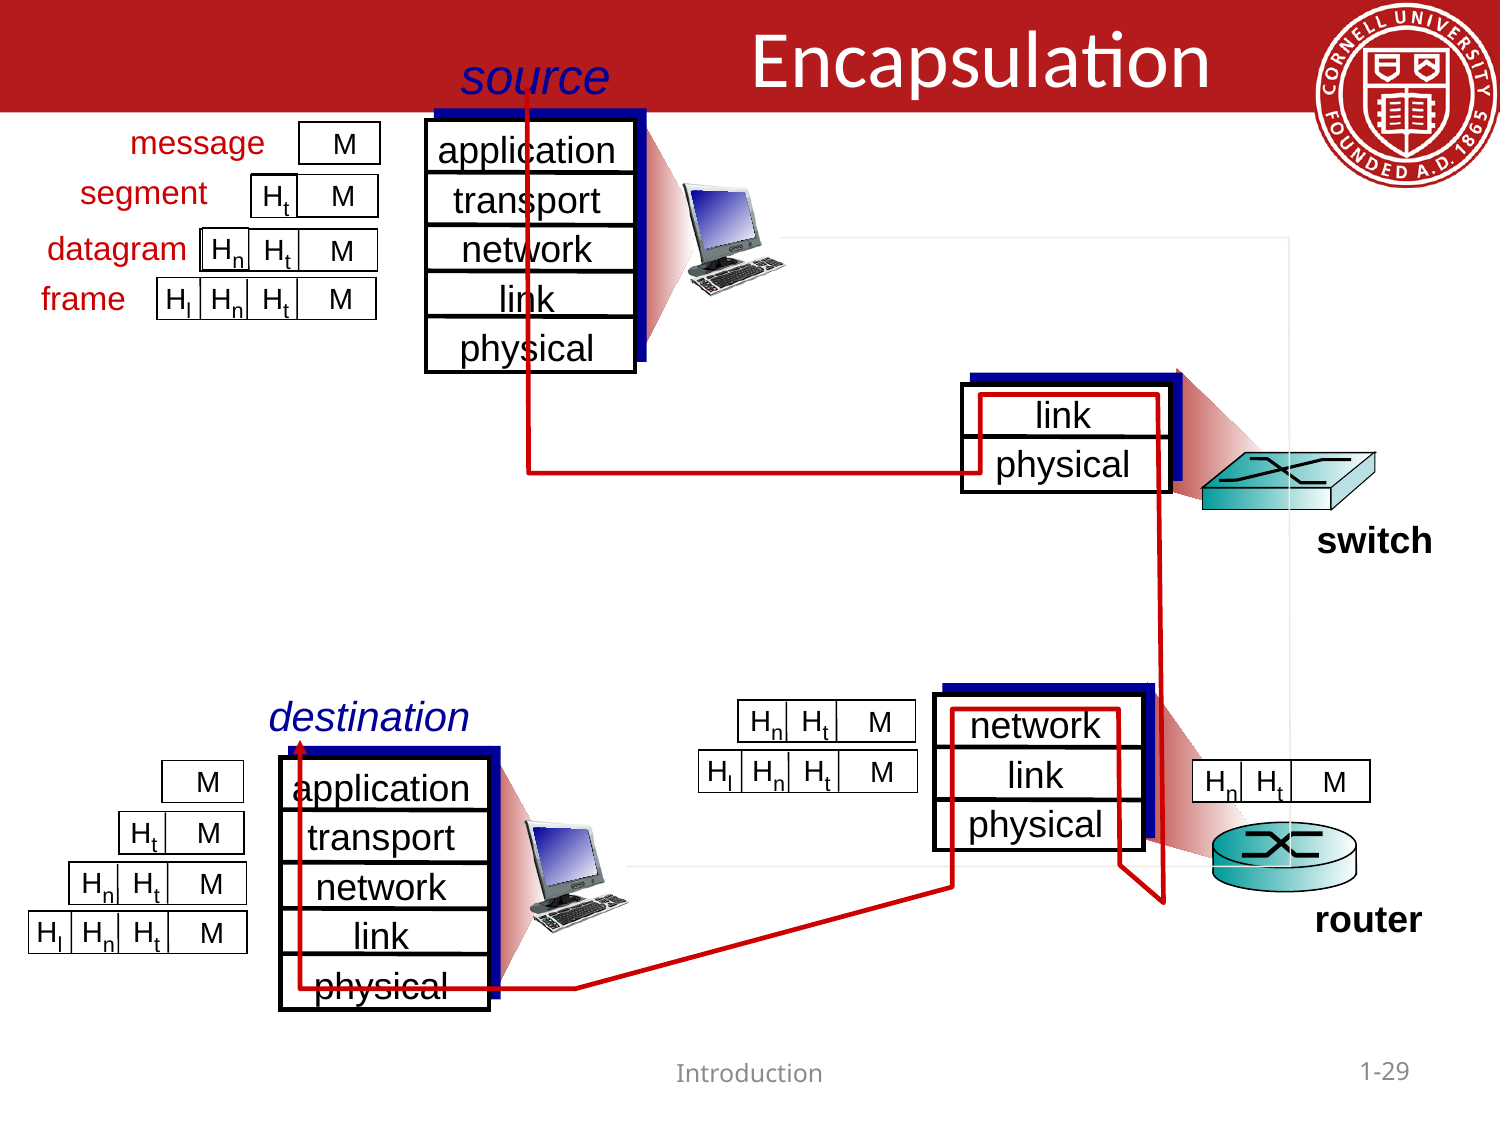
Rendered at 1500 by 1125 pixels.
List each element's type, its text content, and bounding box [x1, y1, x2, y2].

text_box segment [65, 163, 223, 219]
text_box [490, 989, 501, 1000]
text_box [202, 223, 253, 272]
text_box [153, 272, 397, 324]
text_box [722, 237, 1291, 867]
text_box [647, 129, 675, 342]
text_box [257, 228, 399, 273]
slide_number 1-29 [1074, 1042, 1425, 1103]
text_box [737, 695, 937, 746]
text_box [927, 682, 1156, 854]
text_box [528, 108, 647, 362]
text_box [289, 117, 401, 168]
title Encapsulation [669, 0, 1294, 112]
text_box [293, 87, 1164, 989]
picture [1312, 0, 1500, 188]
text_box application transport network link physical [273, 752, 490, 1015]
text_box [433, 108, 519, 114]
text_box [24, 906, 268, 957]
text_box application transport network link physical [418, 114, 517, 377]
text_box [694, 745, 939, 796]
text_box application transport network link physical [528, 114, 636, 271]
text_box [152, 755, 265, 806]
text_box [250, 170, 400, 221]
text_box source [445, 36, 626, 108]
text_box destination [253, 682, 319, 747]
text_box switch [1301, 508, 1449, 568]
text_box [1212, 822, 1358, 892]
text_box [68, 857, 268, 908]
text_box router [1299, 887, 1438, 948]
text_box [1202, 451, 1376, 511]
text_box application transport network link physical [528, 272, 636, 316]
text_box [954, 372, 1183, 494]
footer Introduction [512, 1042, 988, 1103]
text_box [1192, 755, 1391, 806]
text_box [288, 745, 296, 752]
text_box frame [26, 269, 141, 325]
text_box datagram [32, 219, 203, 274]
text_box application transport network link physical [529, 317, 636, 377]
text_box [678, 178, 812, 306]
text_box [521, 815, 654, 943]
text_box message [115, 113, 281, 169]
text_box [118, 806, 266, 858]
